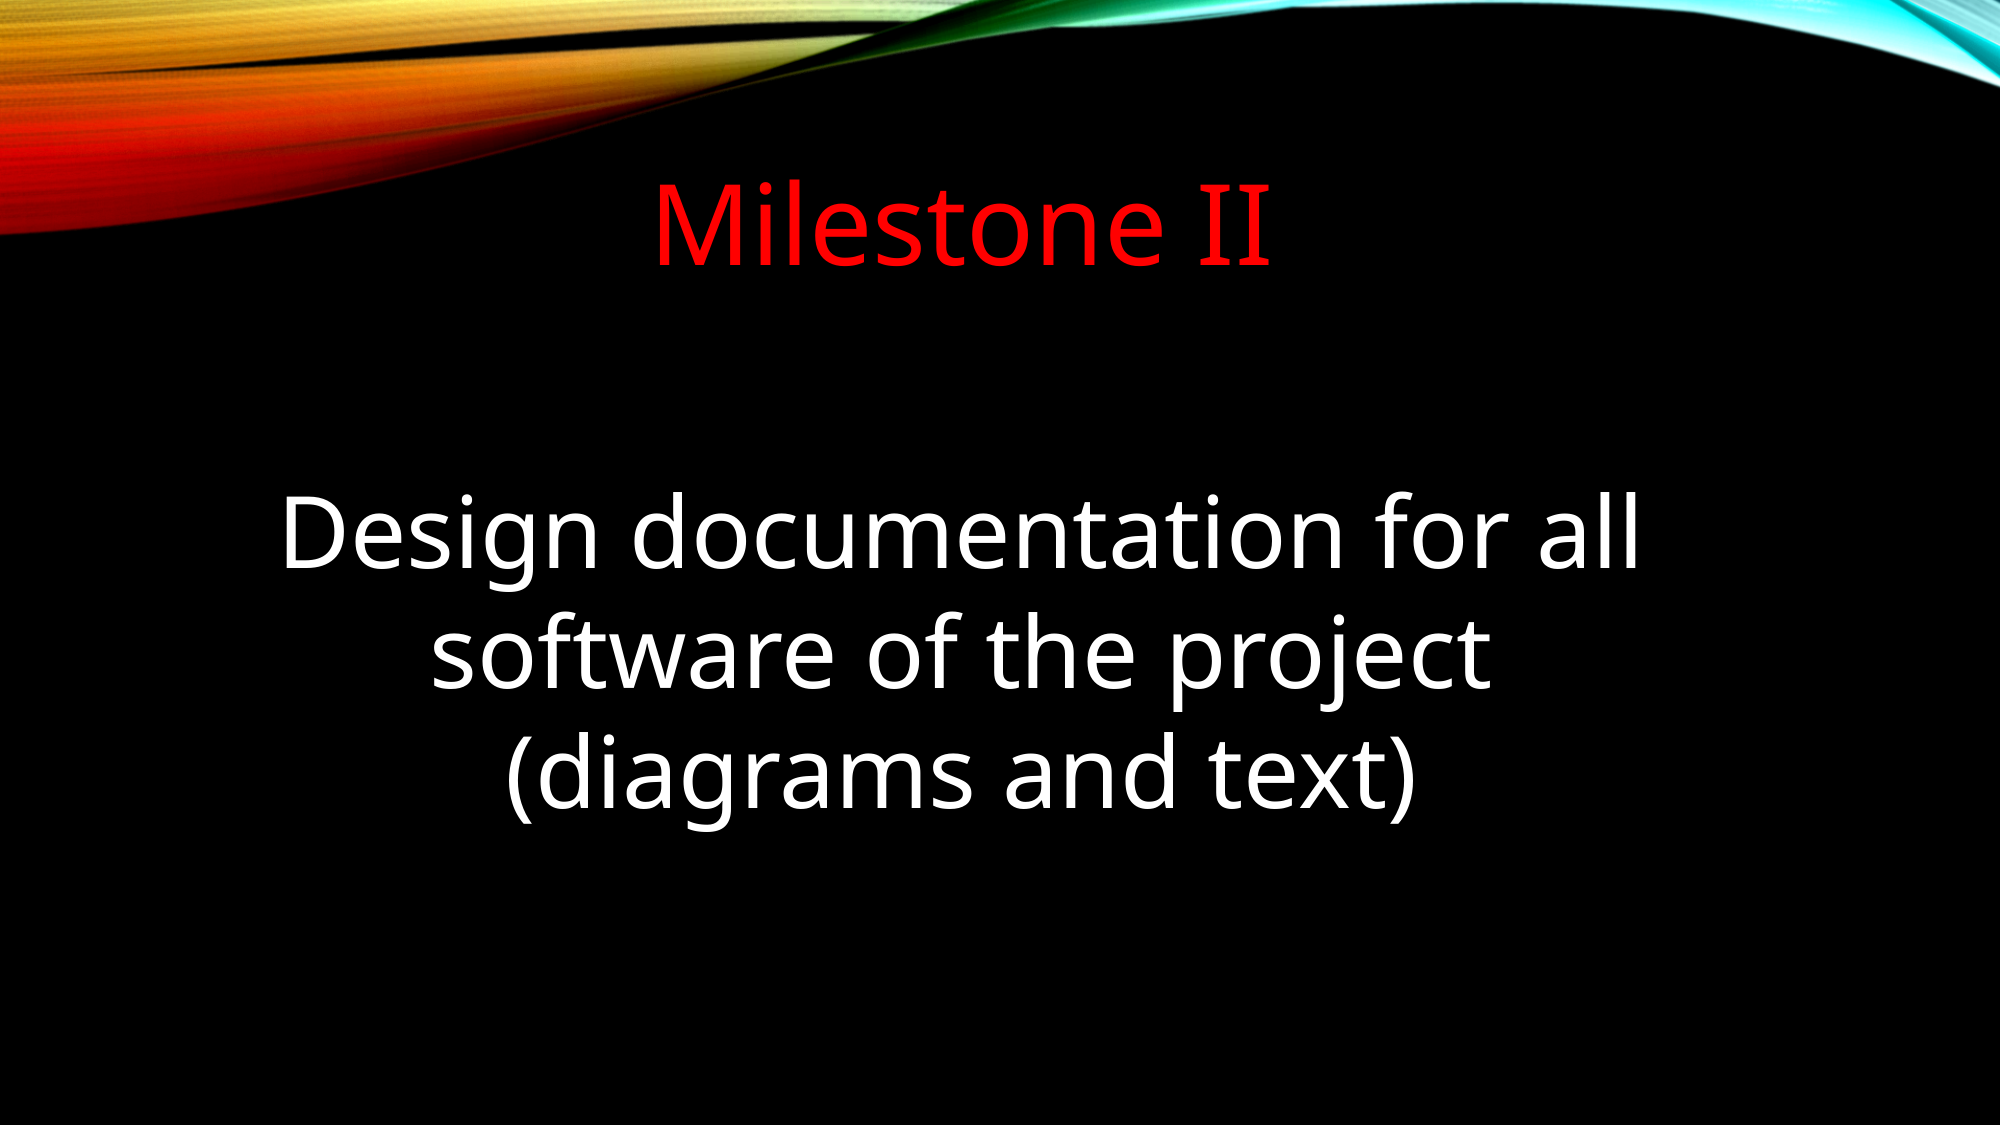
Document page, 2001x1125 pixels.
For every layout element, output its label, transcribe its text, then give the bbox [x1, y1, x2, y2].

picture [0, 0, 2000, 237]
text_box Milestone II Design documentation for all software of the project (diagrams and text) [256, 145, 1667, 836]
